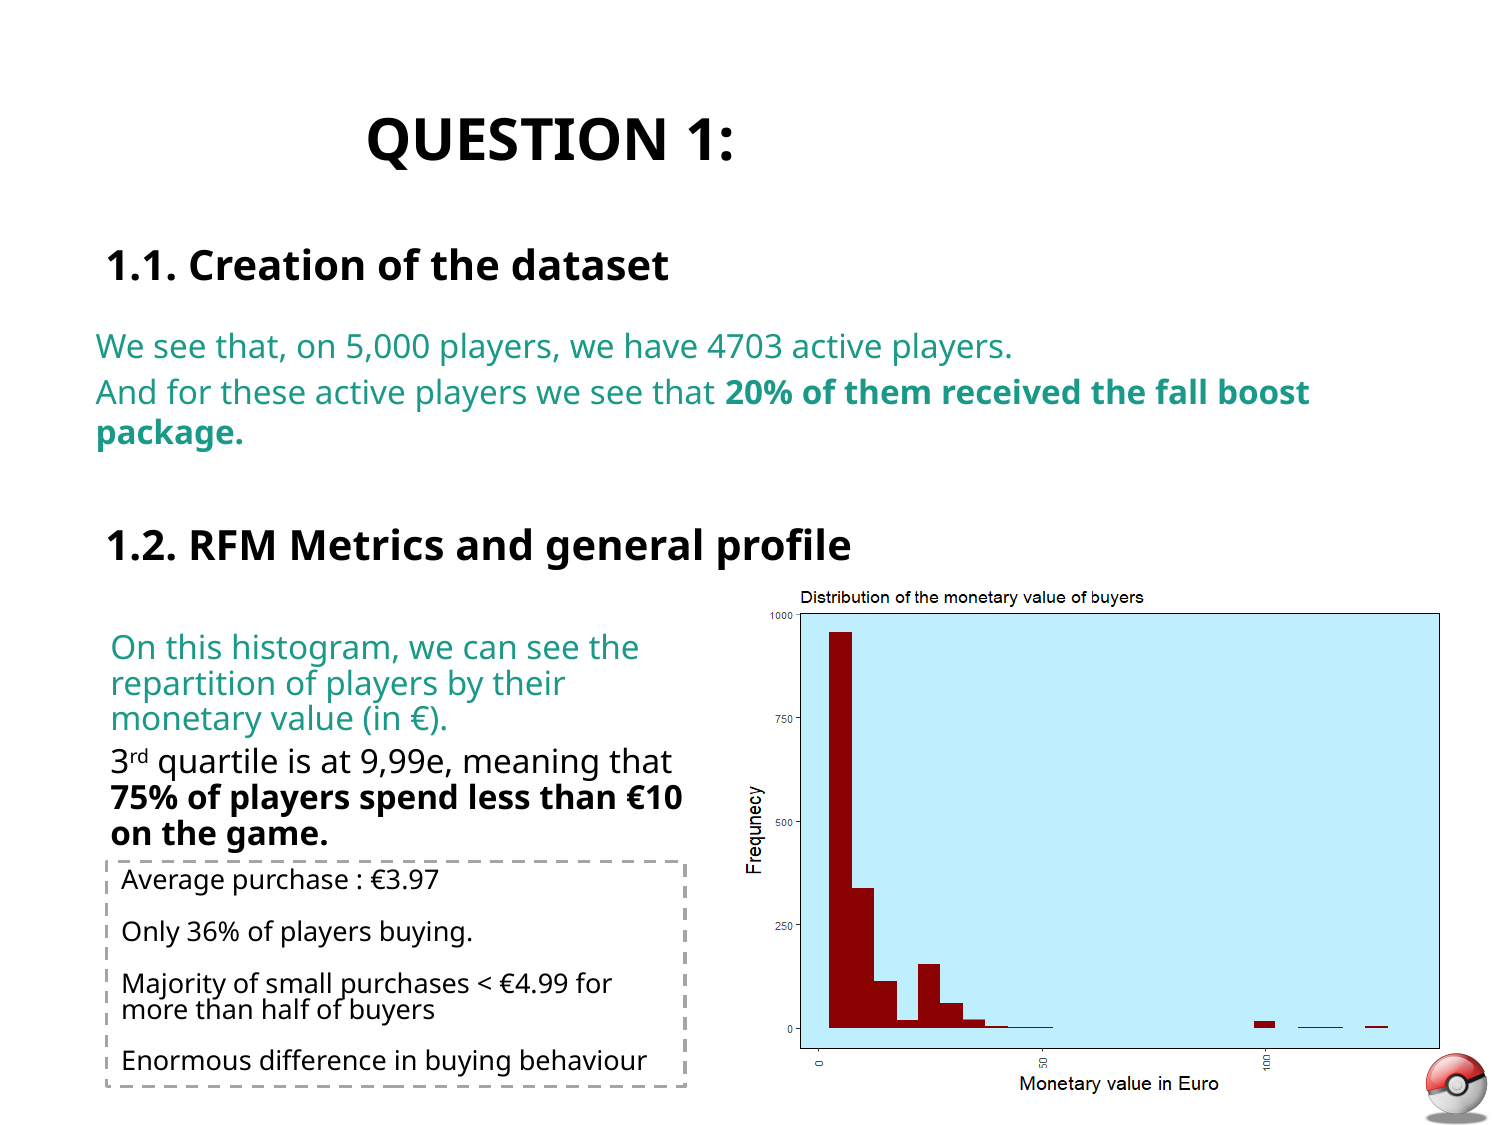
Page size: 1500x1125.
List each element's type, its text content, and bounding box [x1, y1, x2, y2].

picture [739, 582, 1497, 1125]
list 1.1. Creation of the dataset [71, 223, 1452, 298]
text_box Average purchase : €3.97 Only 36% of players buying. Majority of small purchases < €4.99 for more than half of buyers Enormous difference in buying behaviour [106, 861, 685, 1087]
text_box We see that, on 5,000 players, we have 4703 active players. And for these active players we see that 20% of them received the fall boost package. [61, 317, 1439, 472]
title QUESTION 1: [75, 25, 1025, 223]
text_box On this histogram, we can see the repartition of players by their monetary value (in €). 3rd quartile is at 9,99e, meaning that 75% of players spend less than €10 on the game. [76, 622, 715, 963]
text_box 1.2. RFM Metrics and general profile [71, 511, 1452, 583]
